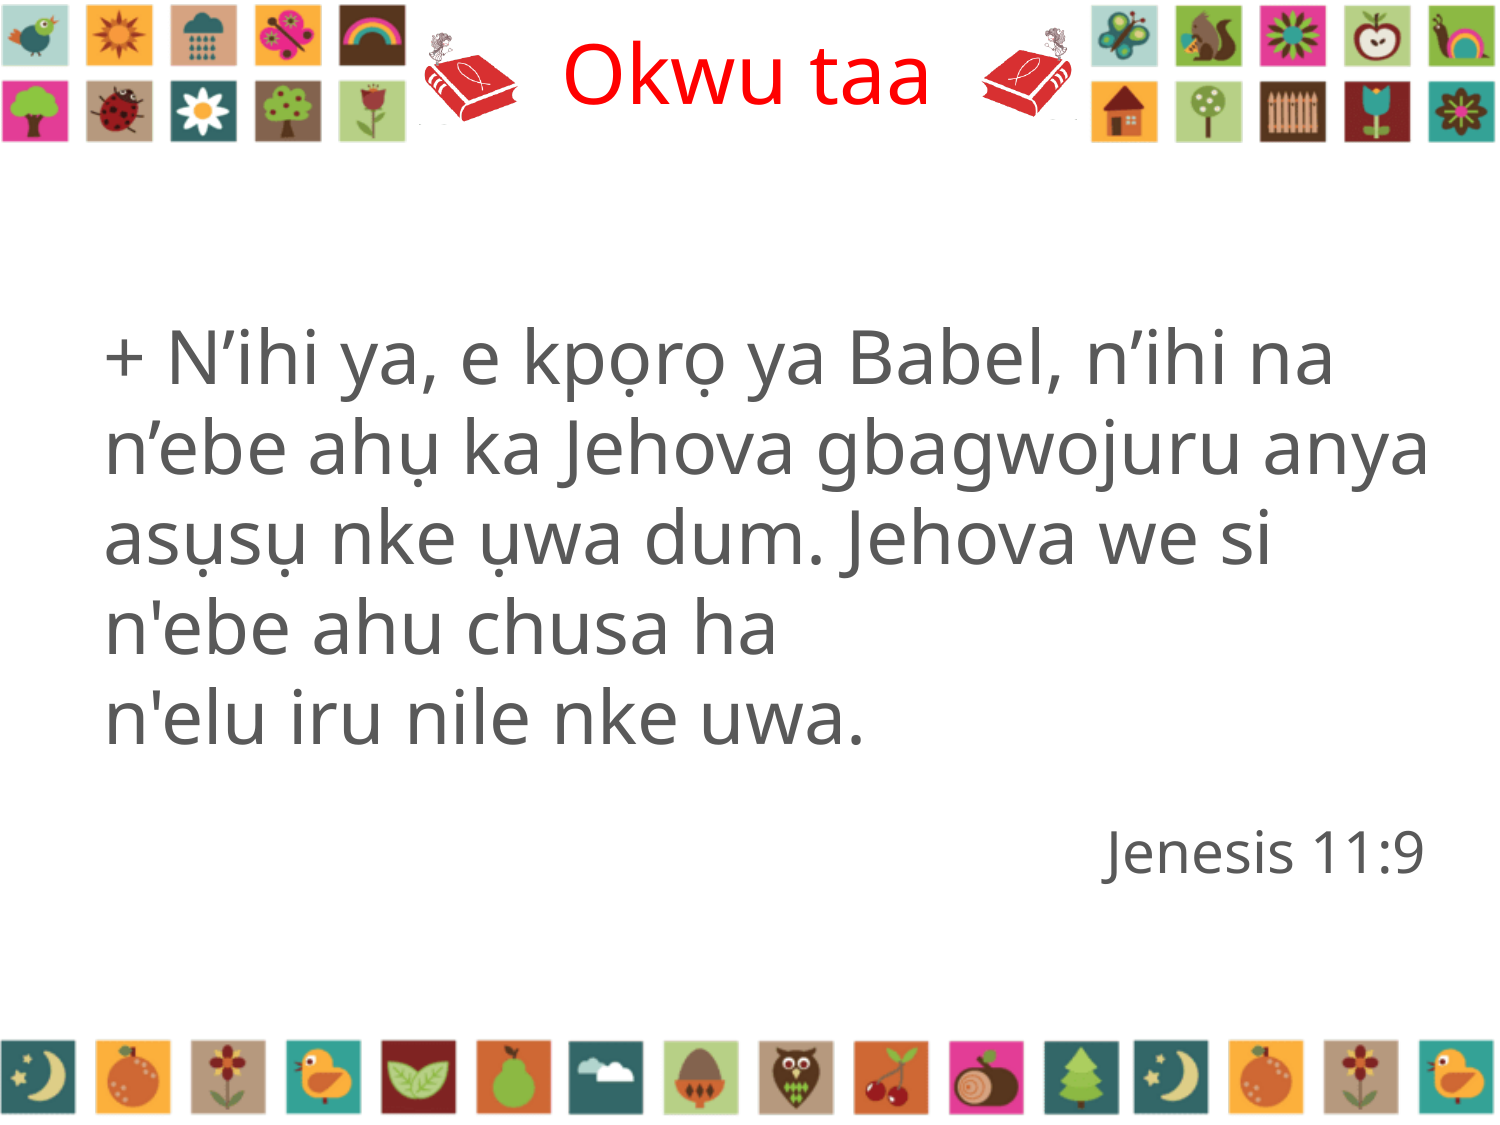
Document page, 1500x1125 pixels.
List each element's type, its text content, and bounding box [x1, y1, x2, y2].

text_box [0, 1028, 1500, 1118]
text_box + N’ihi ya, e kpọrọ ya Babel, n’ihi na n’ebe ahụ ka Jehova gbagwojuru anya asụsụ nke ụwa dum. Jehova we si n'ebe ahu chusa ha n'elu iru nile nke uwa. [88, 302, 1459, 768]
picture [950, 3, 1500, 150]
picture [0, 3, 550, 150]
text_box Jenesis 11:9 [808, 807, 1441, 893]
text_box Okwu taa [425, 13, 1077, 129]
